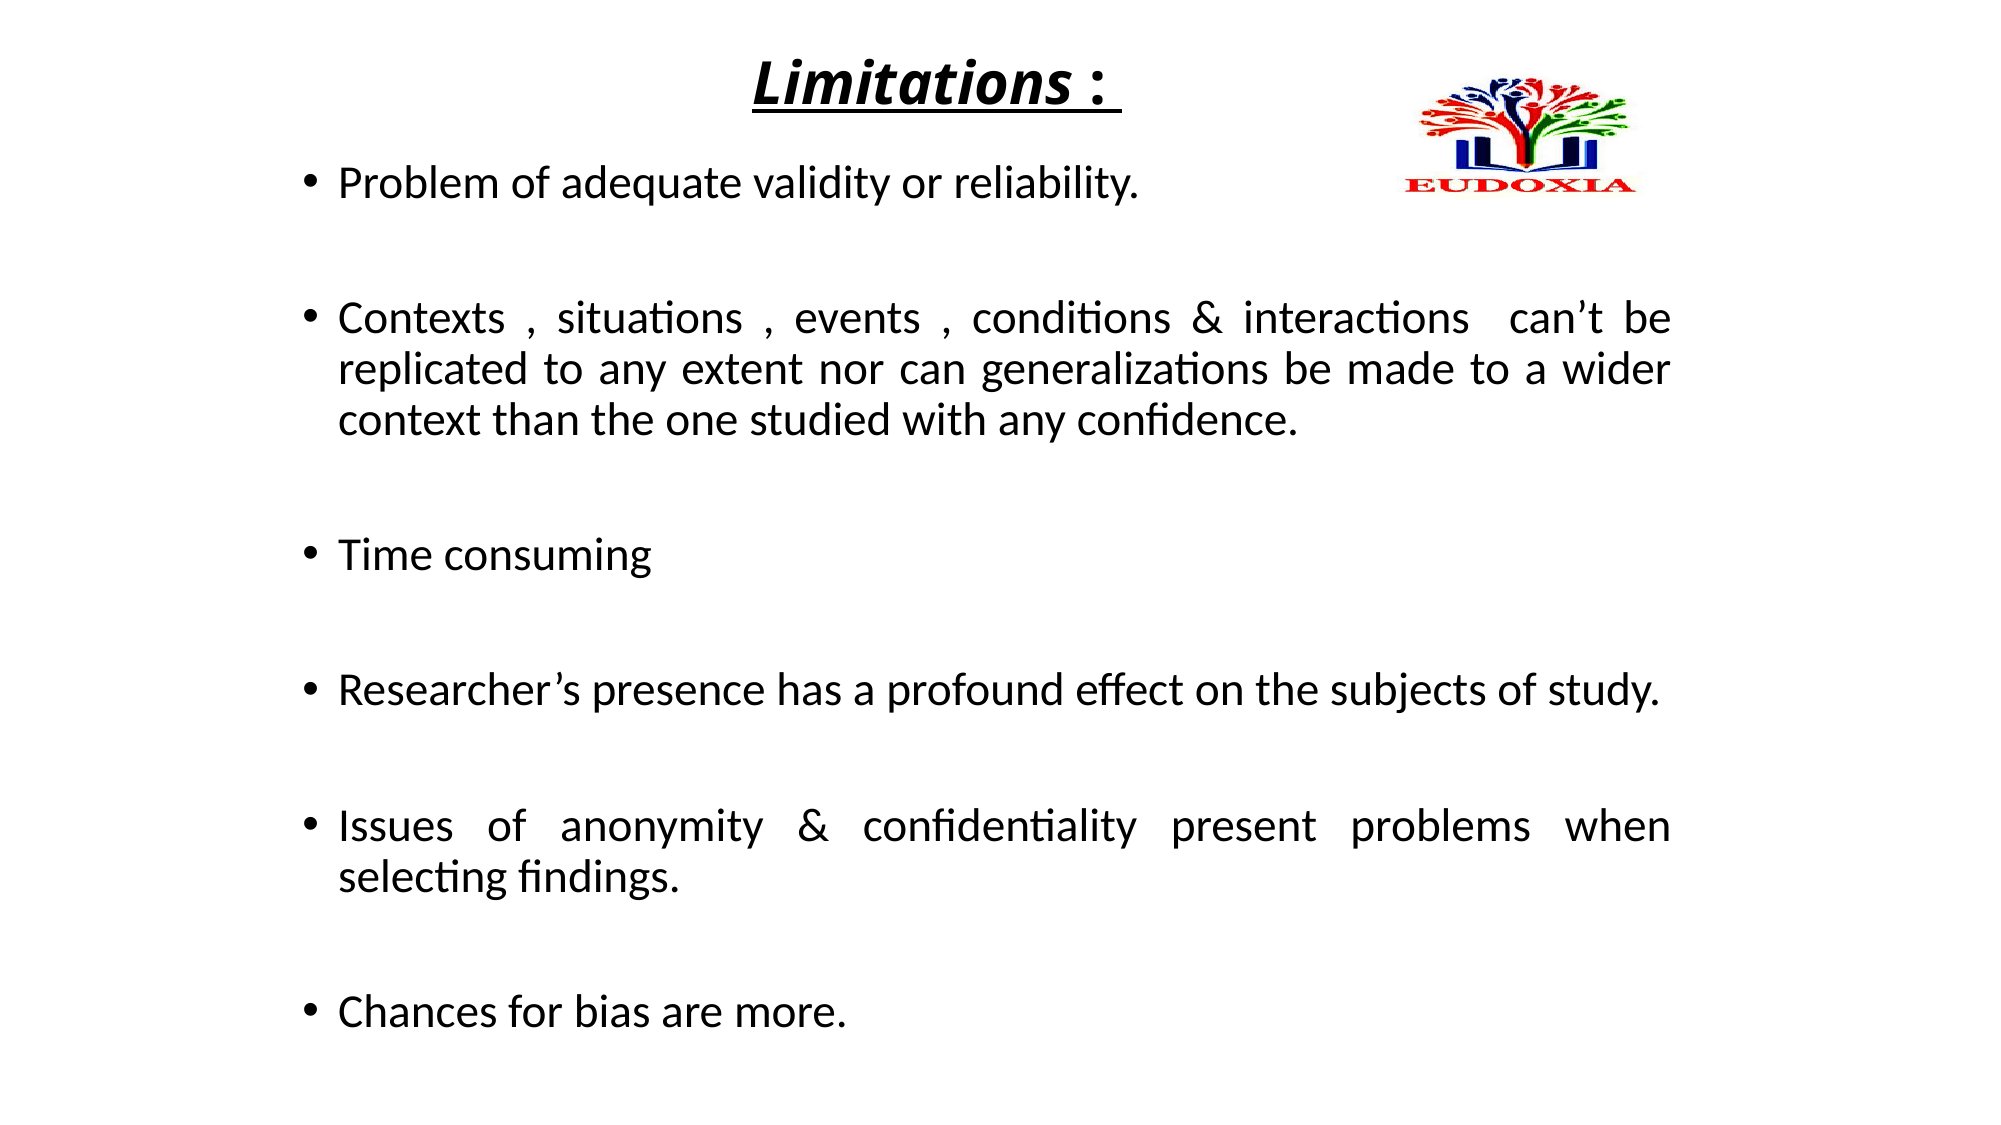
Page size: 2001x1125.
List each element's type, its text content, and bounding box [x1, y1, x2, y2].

list Problem of adequate validity or reliability. Contexts , situations , events , conditions & interactions can’t be replicated to any extent nor can generalizations be made to a wider context than the one studied with any confidence. Time consuming Researcher’s presence has a profound effect on the subjects of study. Issues of anonymity & confidentiality present problems when selecting findings. Chances for bias are more. [287, 149, 1688, 1062]
title Limitations : [324, 45, 1550, 125]
picture [1387, 74, 1663, 200]
